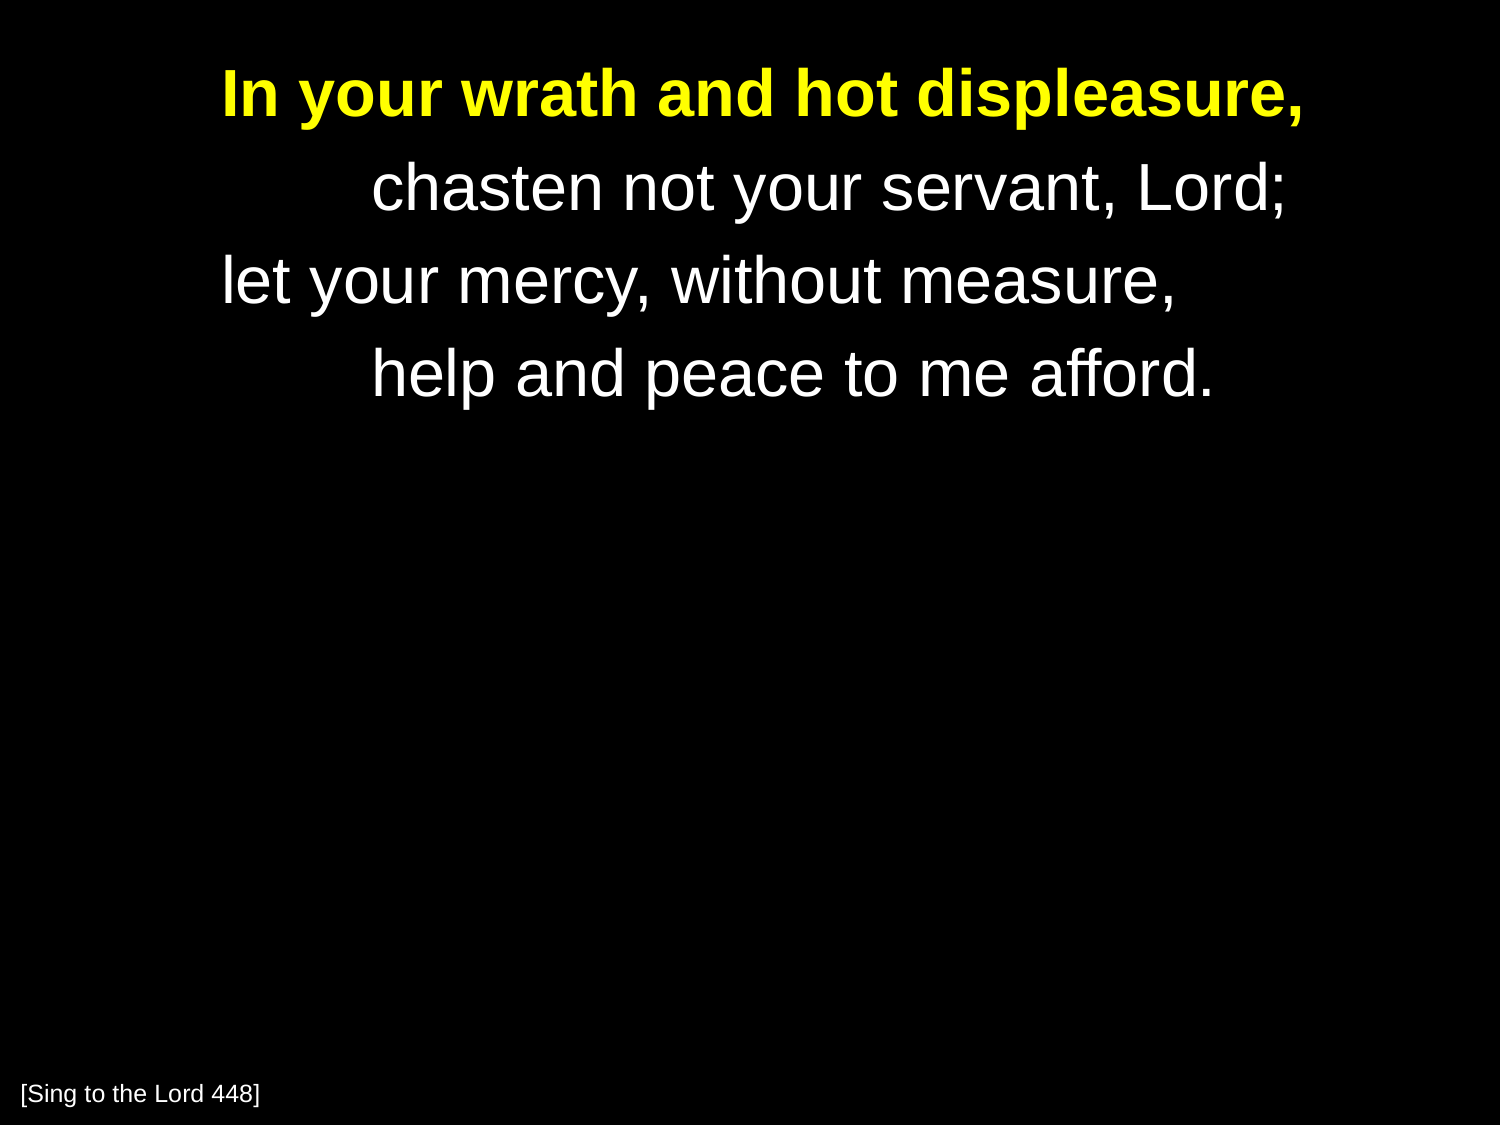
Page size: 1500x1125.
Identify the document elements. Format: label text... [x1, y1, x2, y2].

text_box [Sing to the Lord 448] [5, 1070, 526, 1115]
list In your wrath and hot displeasure, chasten not your servant, Lord; let your mercy, without measure, help and peace to me afford. [0, 42, 1500, 1047]
